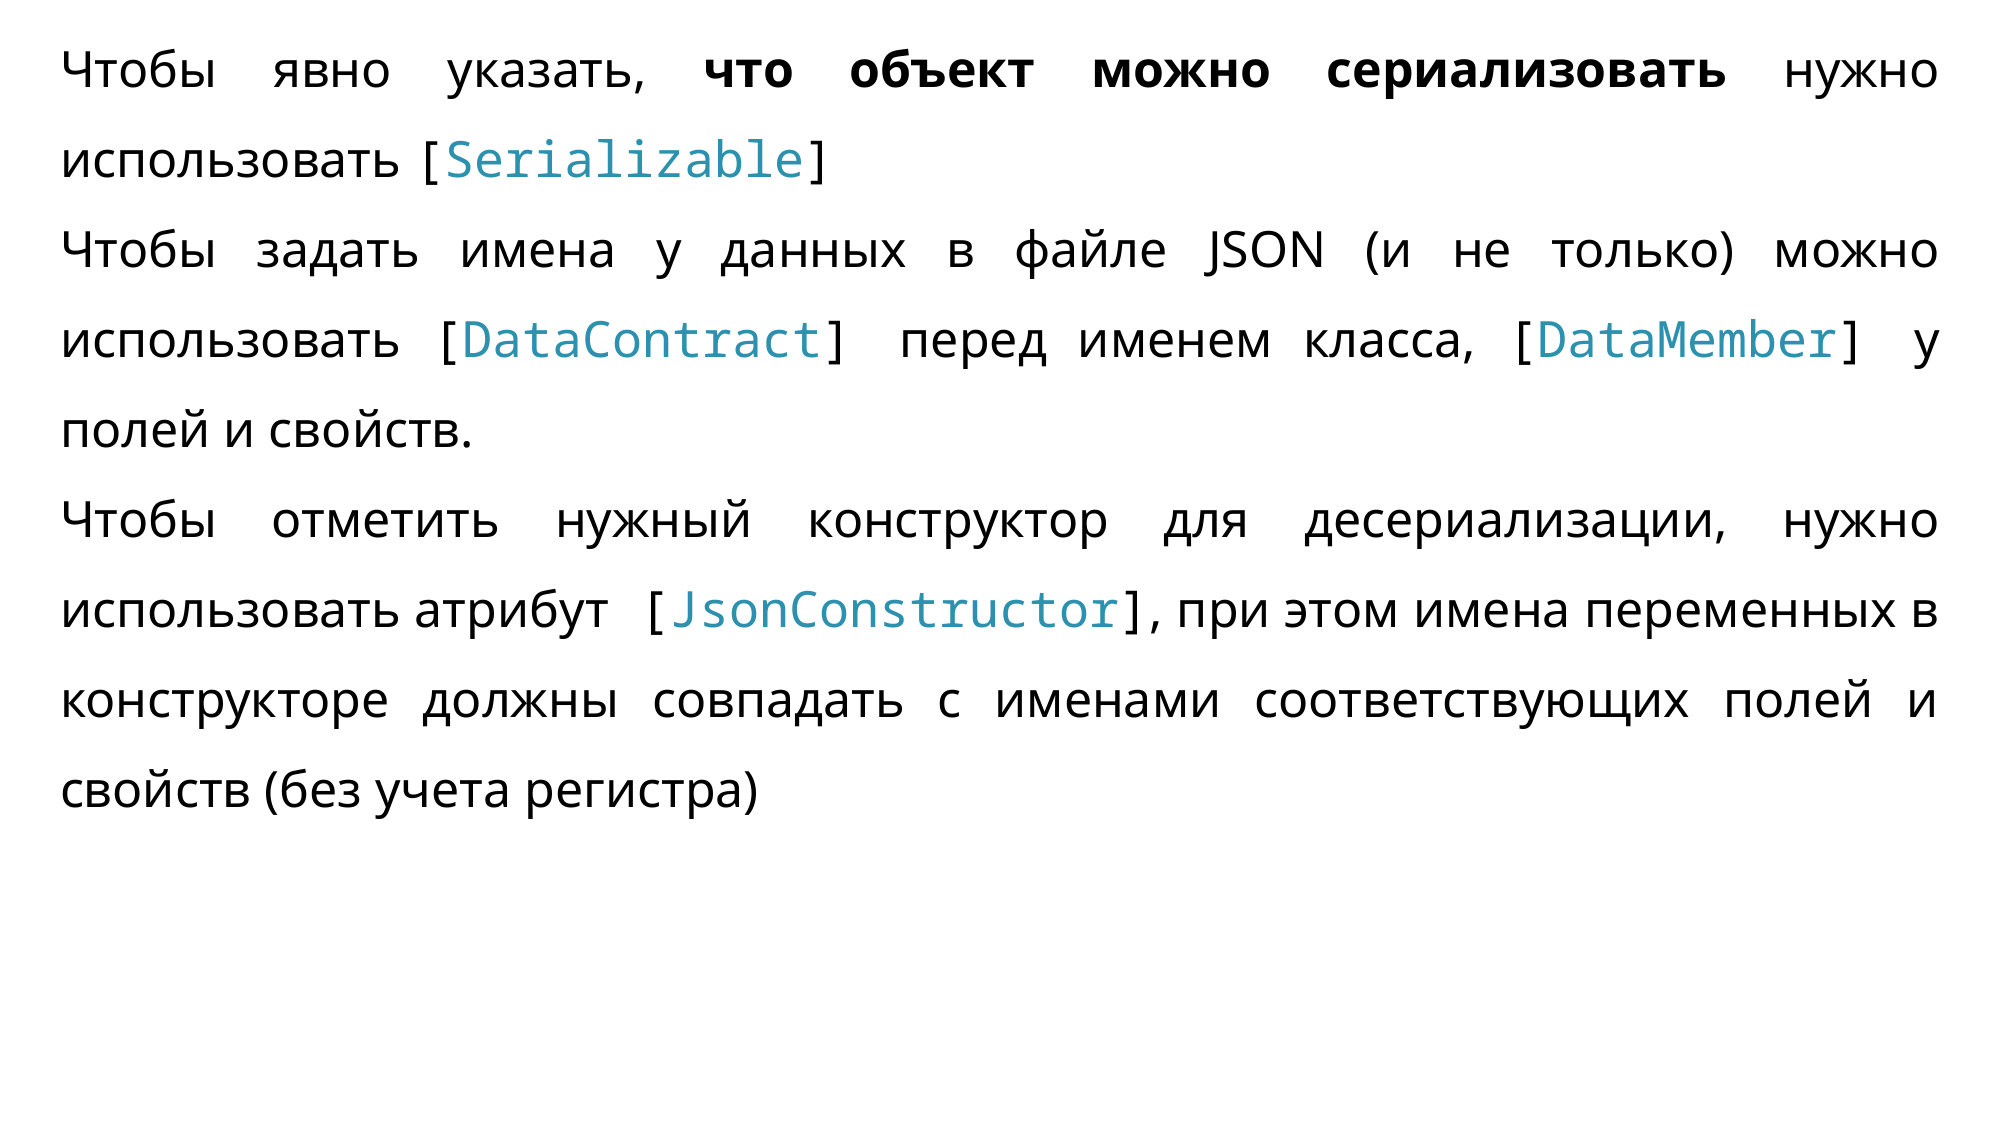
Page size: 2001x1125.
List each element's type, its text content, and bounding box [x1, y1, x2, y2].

text_box Чтобы явно указать, что объект можно сериализовать нужно использовать [Serializable] Чтобы задать имена у данных в файле JSON (и не только) можно использовать [DataContract] перед именем класса, [DataMember] у полей и свойств. Чтобы отметить нужный конструктор для десериализации, нужно использовать атрибут [JsonConstructor], при этом имена переменных в конструкторе должны совпадать с именами соответствующих полей и свойств (без учета регистра) [45, 0, 1955, 825]
